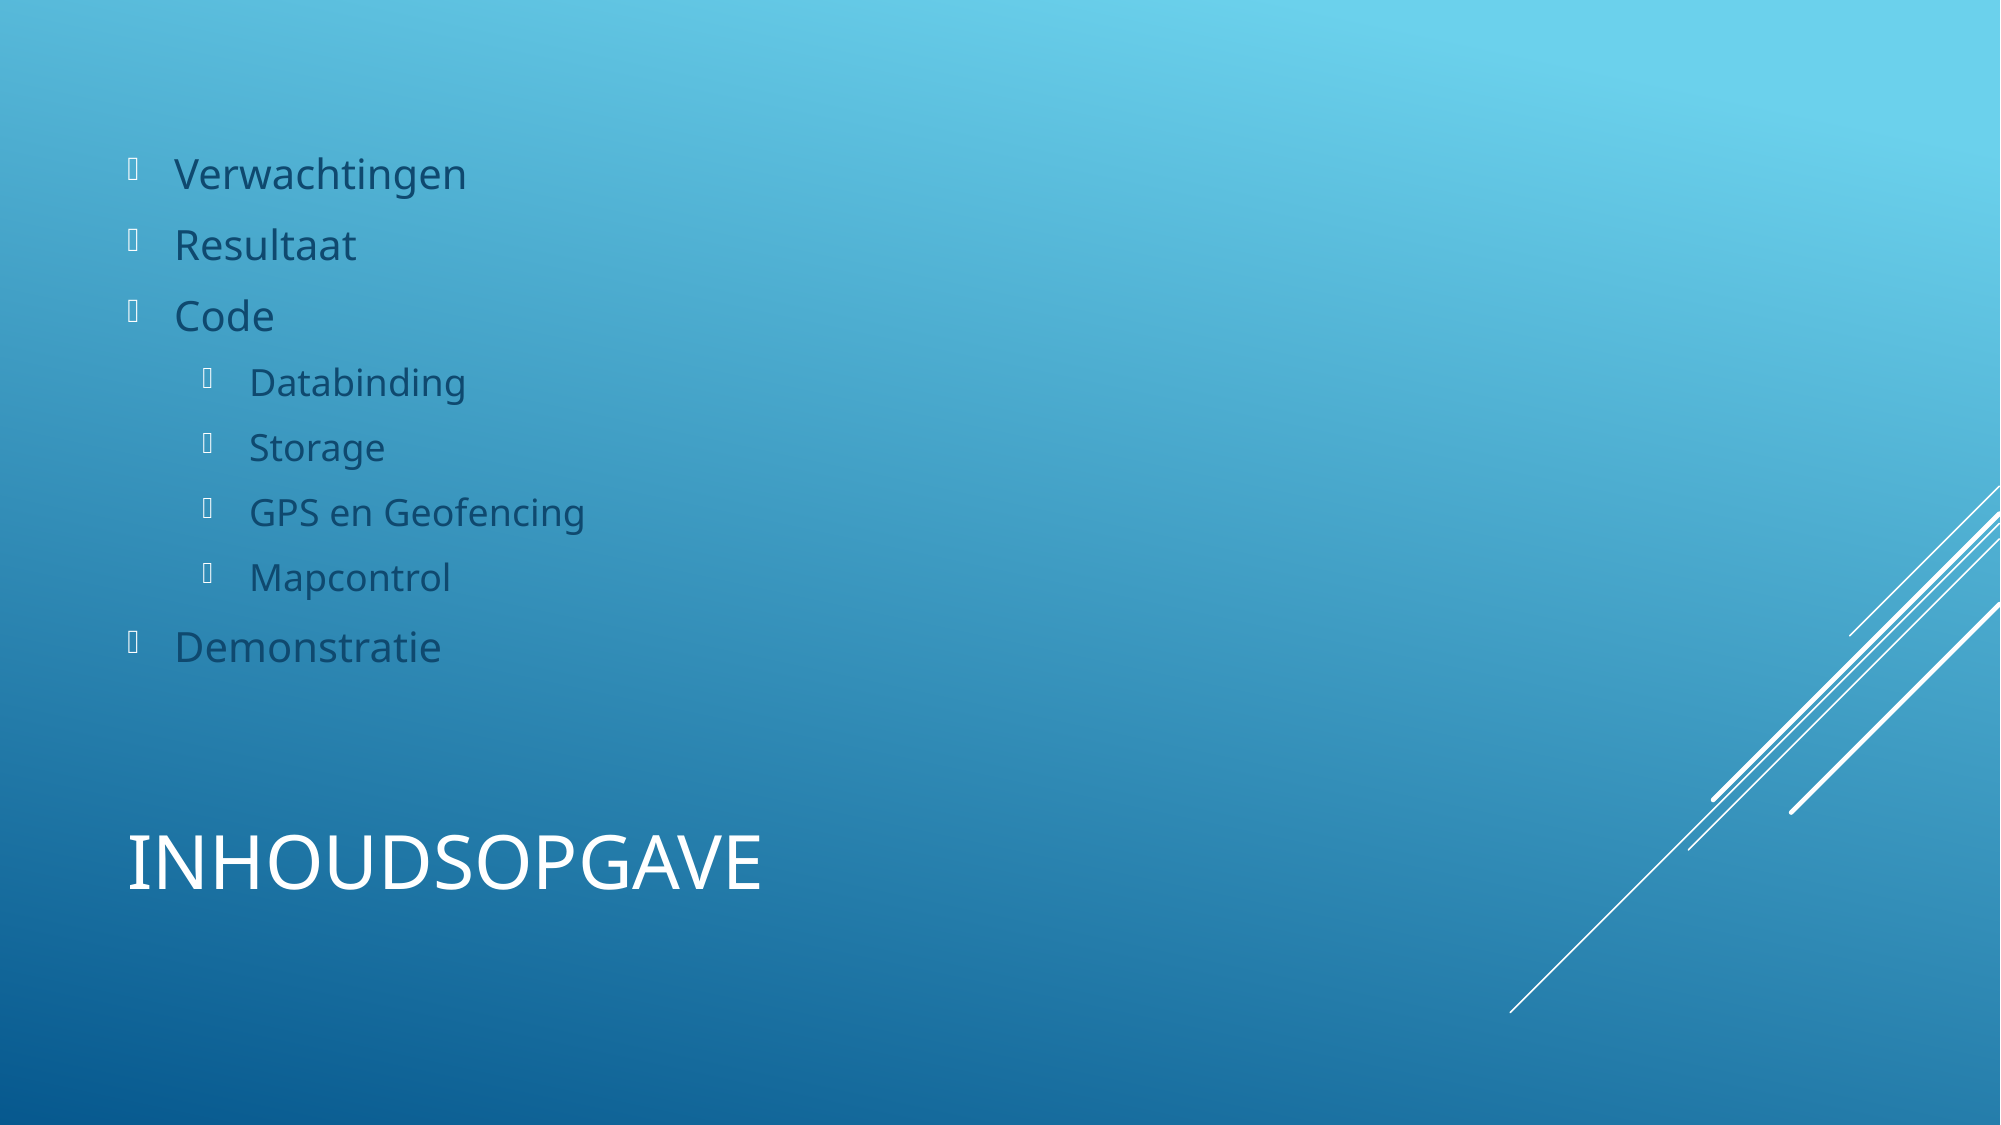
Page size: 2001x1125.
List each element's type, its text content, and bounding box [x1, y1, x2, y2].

title Inhoudsopgave [112, 736, 1513, 984]
list Verwachtingen Resultaat Code Databinding Storage GPS en Geofencing Mapcontrol Demonstratie [112, 112, 1513, 706]
